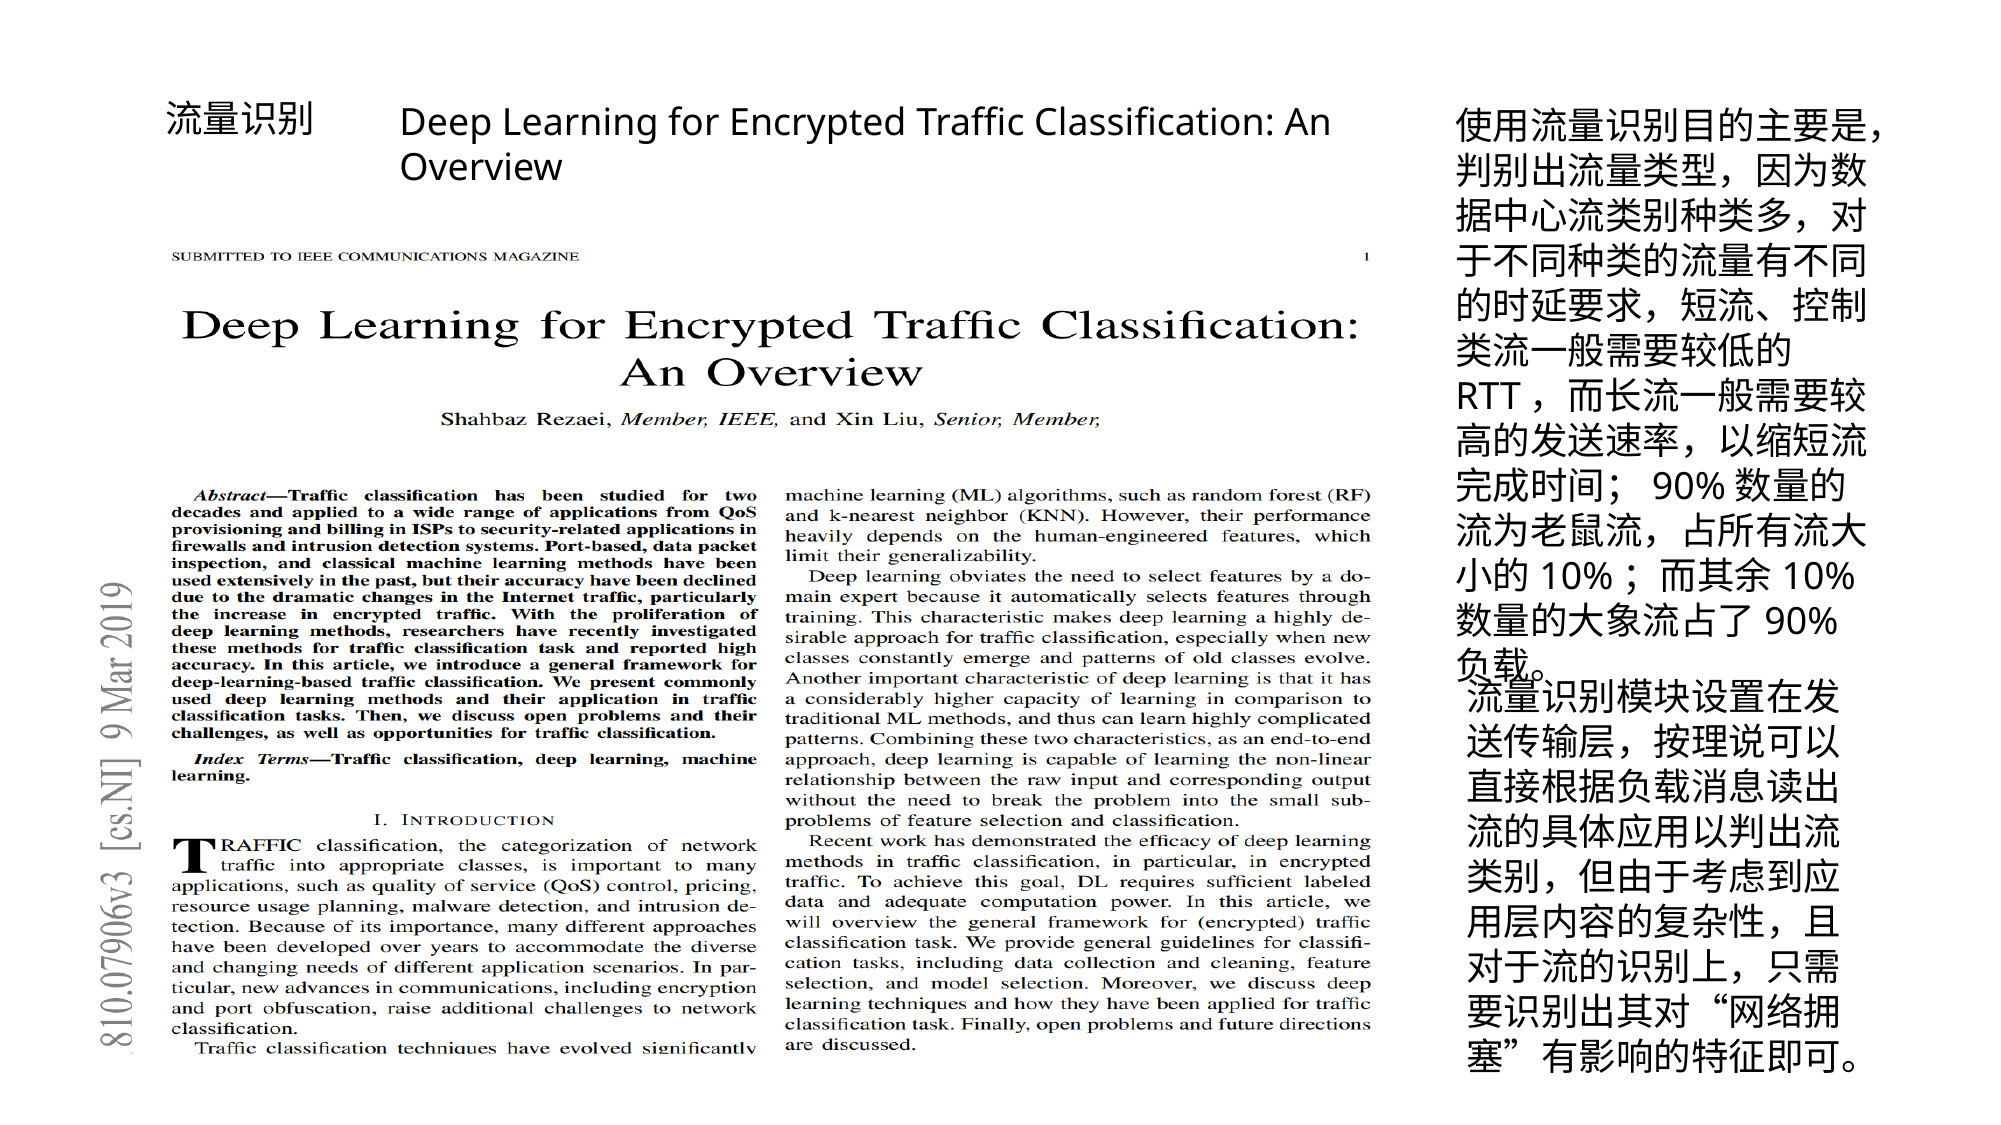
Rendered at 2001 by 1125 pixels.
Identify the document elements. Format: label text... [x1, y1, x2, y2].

text_box 使用流量识别目的主要是，判别出流量类型，因为数据中心流类别种类多，对于不同种类的流量有不同的时延要求，短流、控制类流一般需要较低的RTT，而长流一般需要较高的发送速率，以缩短流完成时间；90%数量的流为老鼠流，占所有流大小的10%；而其余10%数量的大象流占了90%负载。 [1440, 94, 1885, 695]
text_box 流量识别 [150, 87, 1151, 148]
picture [68, 222, 1485, 1054]
text_box 流量识别模块设置在发送传输层，按理说可以直接根据负载消息读出流的具体应用以判出流类别，但由于考虑到应用层内容的复杂性，且对于流的识别上，只需要识别出其对“网络拥塞”有影响的特征即可。 [1451, 665, 1874, 1086]
text_box Deep Learning for Encrypted Traffic Classification: An Overview [384, 90, 1385, 196]
